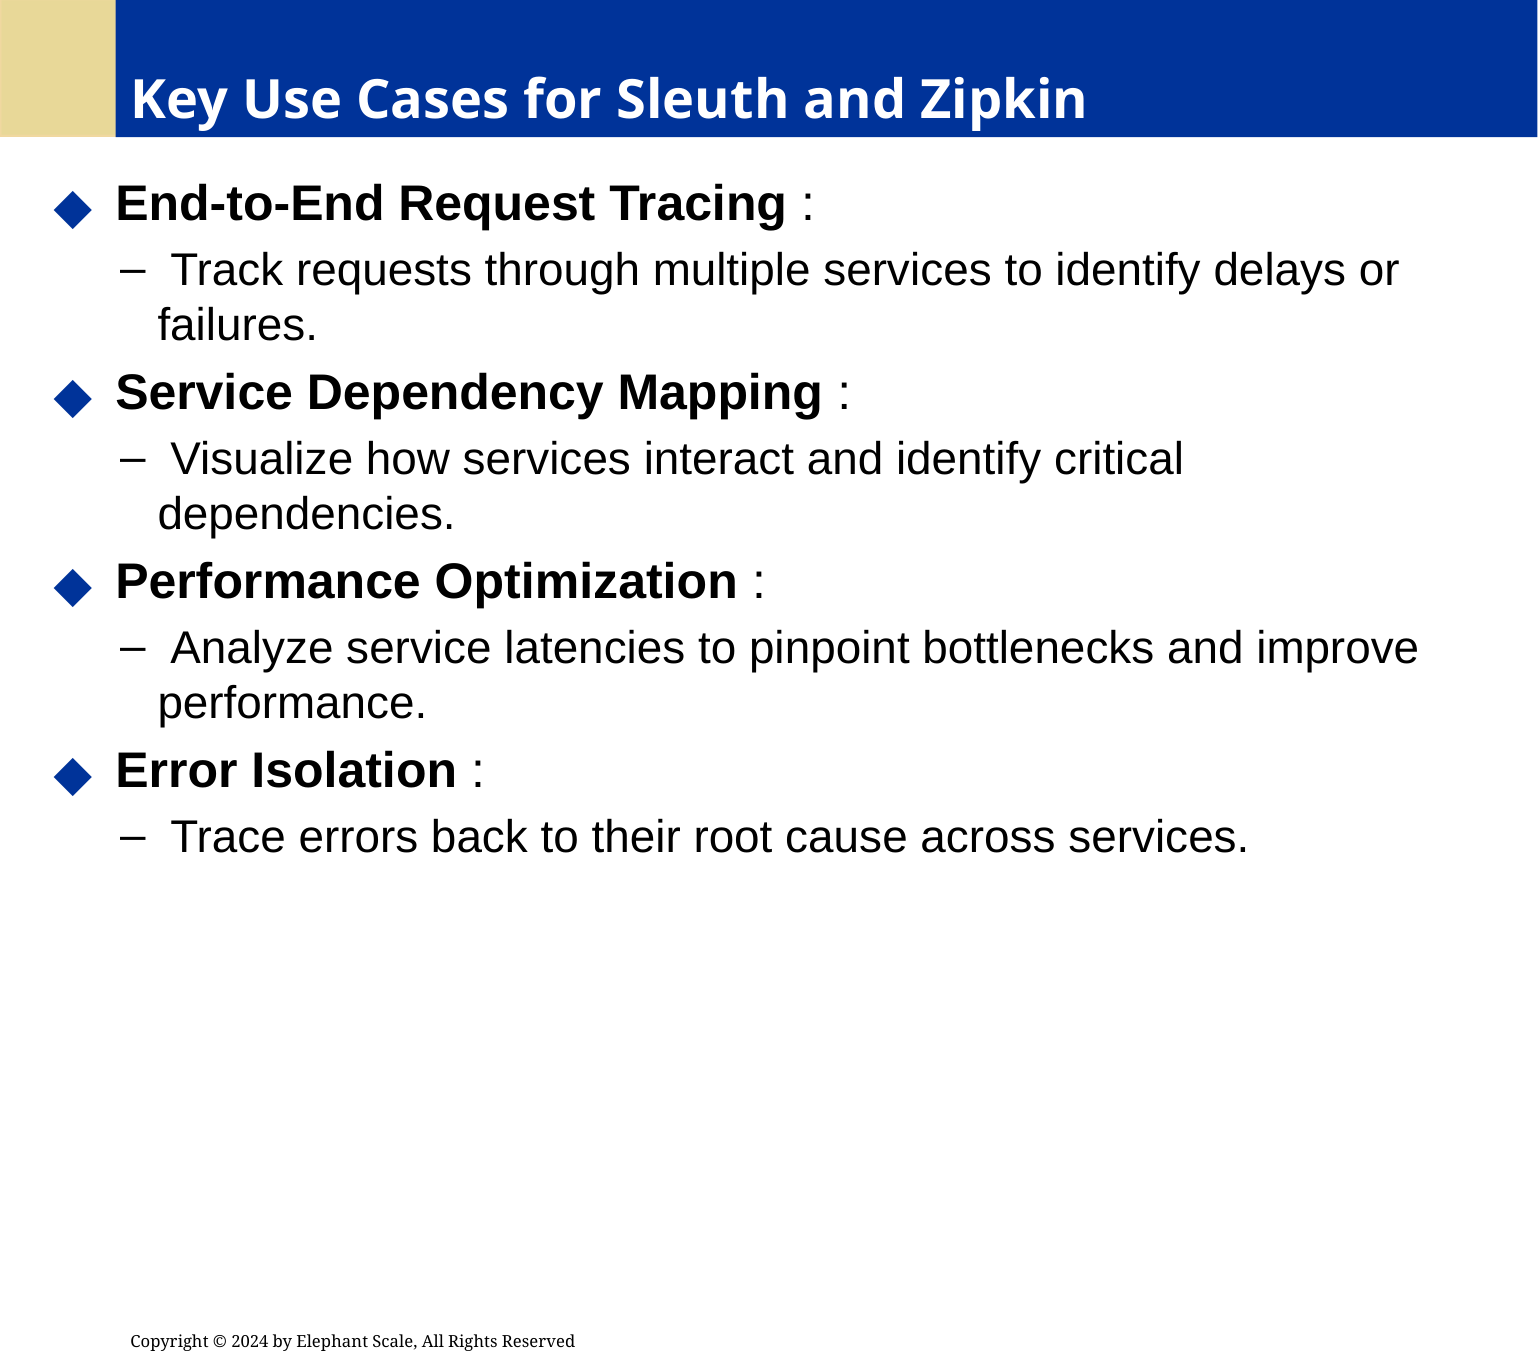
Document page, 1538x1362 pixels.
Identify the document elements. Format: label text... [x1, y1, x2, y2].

picture [0, 0, 115, 137]
list End-to-End Request Tracing : Track requests through multiple services to identify delays or failures. Service Dependency Mapping : Visualize how services interact and identify critical dependencies. Performance Optimization : Analyze service latencies to pinpoint bottlenecks and improve performance. Error Isolation : Trace errors back to their root cause across services. [38, 163, 1499, 1284]
text_box Copyright © 2024 by Elephant Scale, All Rights Reserved [115, 1322, 1538, 1358]
title Key Use Cases for Sleuth and Zipkin [115, 0, 1538, 138]
